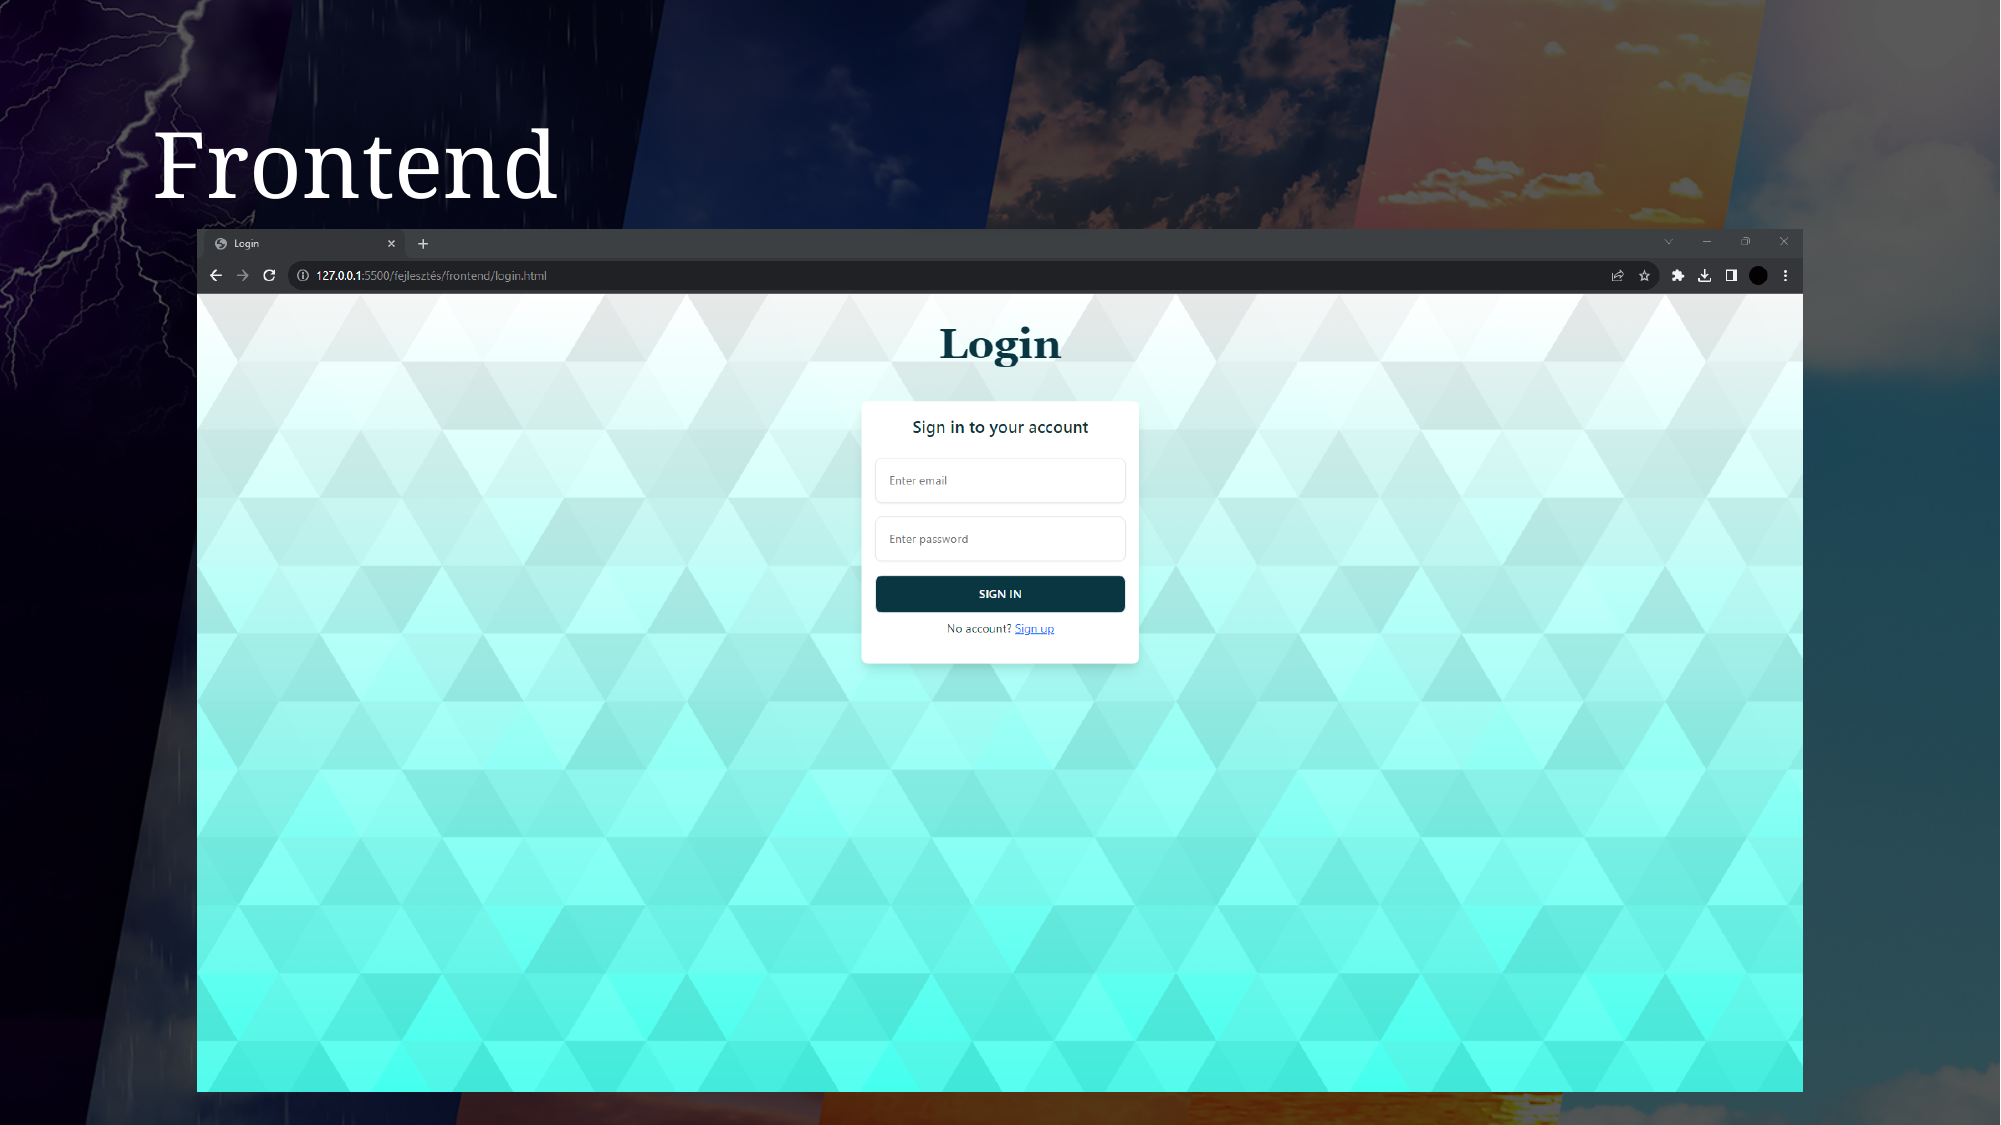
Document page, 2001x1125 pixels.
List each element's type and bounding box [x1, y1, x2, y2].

picture [0, 0, 2000, 1125]
list [197, 229, 1803, 1092]
